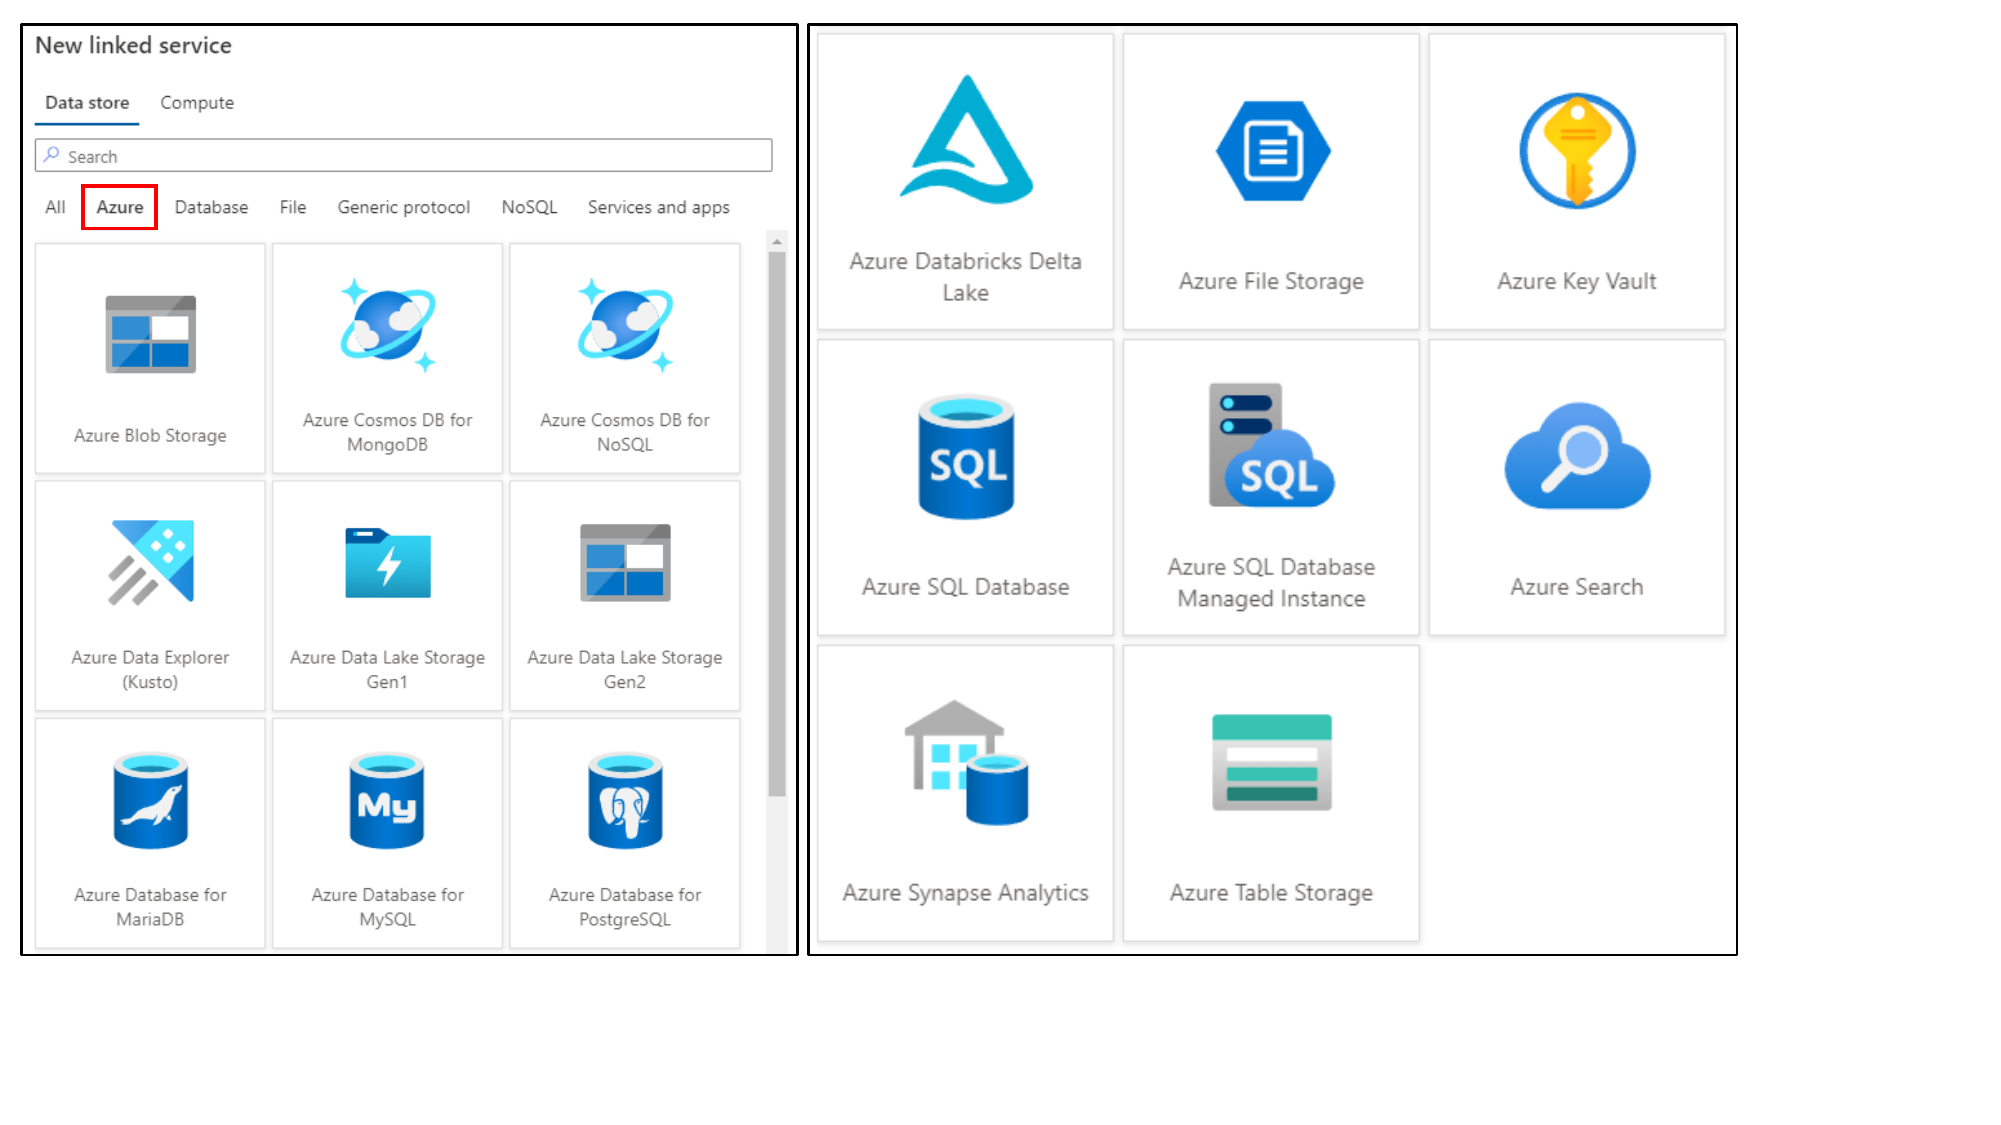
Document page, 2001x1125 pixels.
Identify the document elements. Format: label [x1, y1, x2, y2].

picture [809, 25, 1736, 954]
picture [22, 25, 796, 954]
